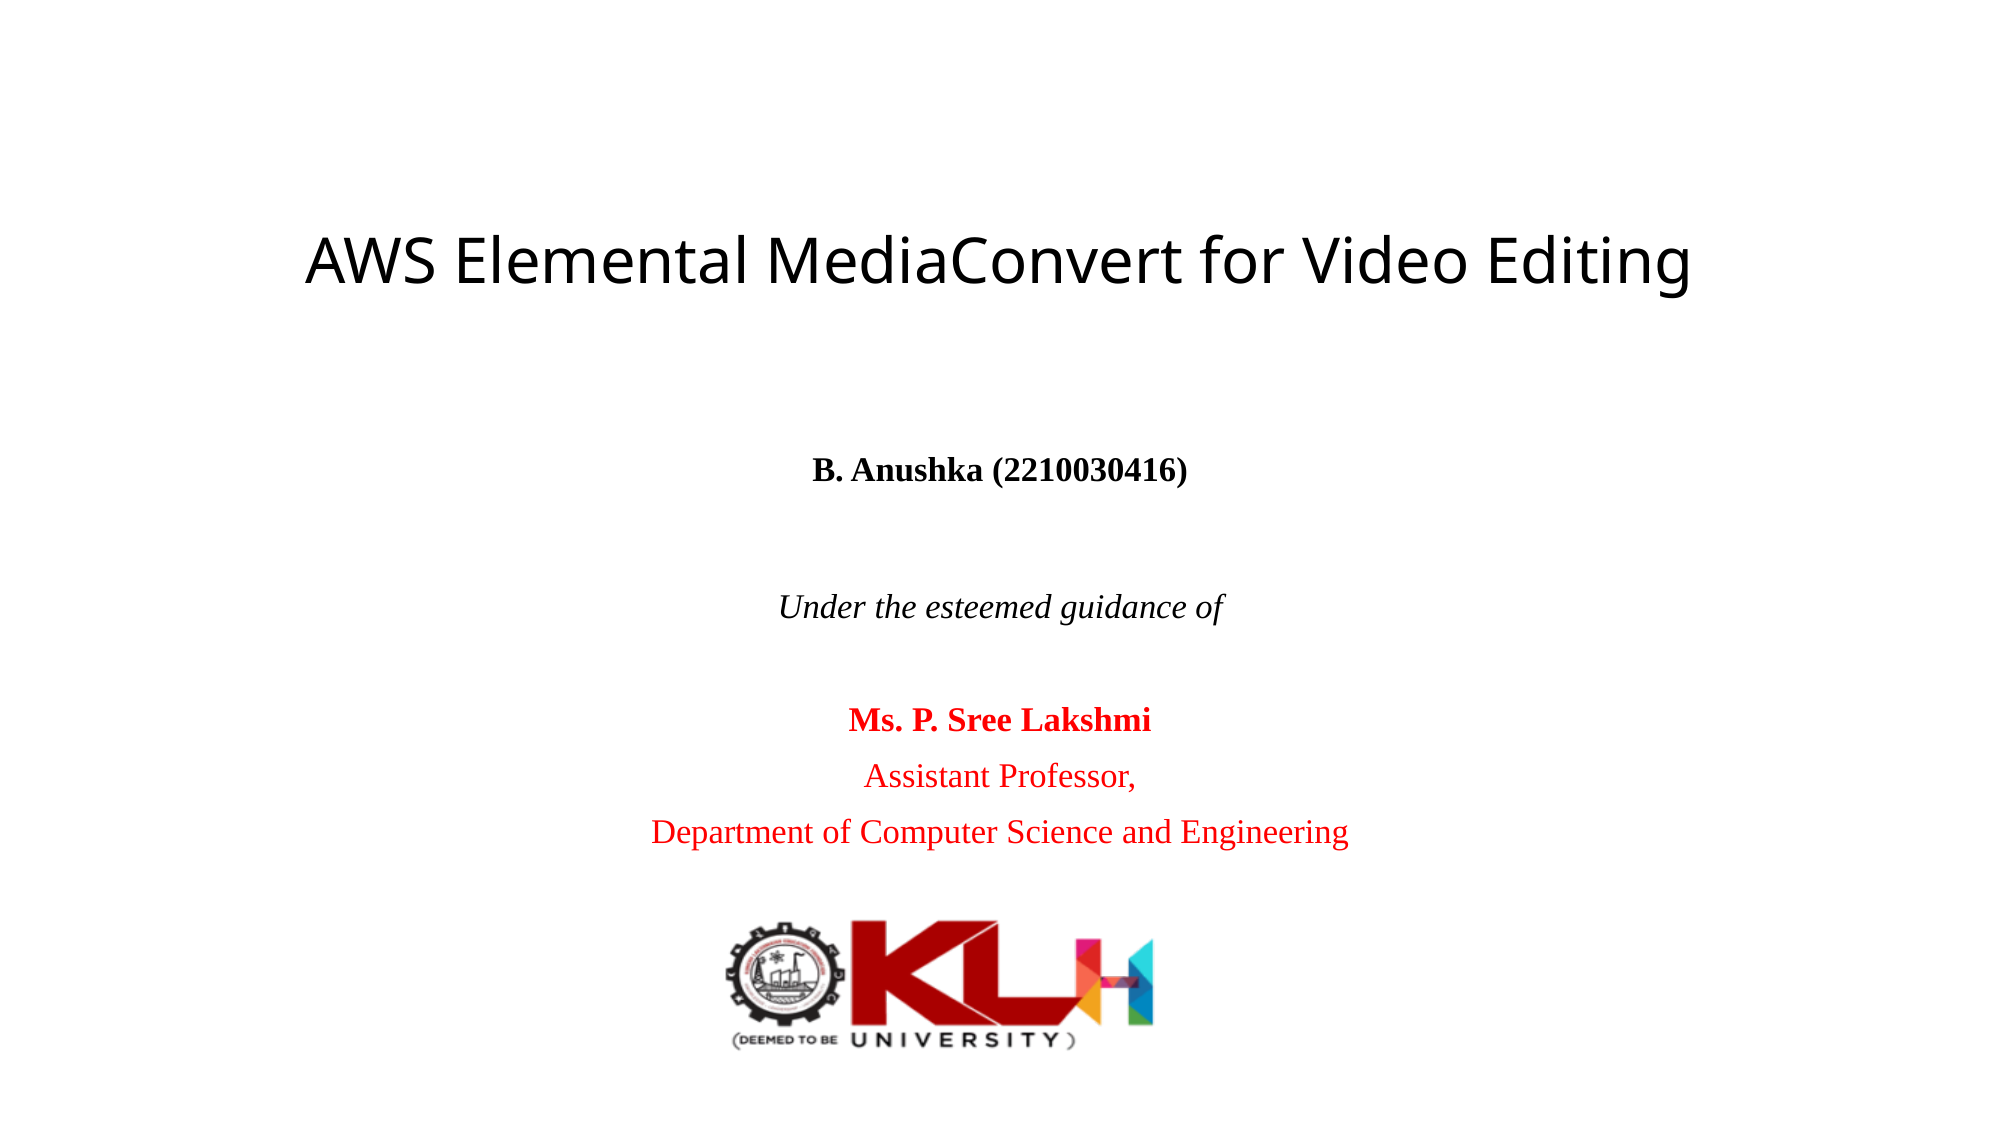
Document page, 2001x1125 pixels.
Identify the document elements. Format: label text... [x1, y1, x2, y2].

subtitle B. Anushka (2210030416) Under the esteemed guidance of Ms. P. Sree Lakshmi Assistant Professor, Department of Computer Science and Engineering [249, 419, 1750, 863]
title AWS Elemental MediaConvert for Video Editing [249, 184, 1750, 305]
picture [717, 890, 1168, 1076]
